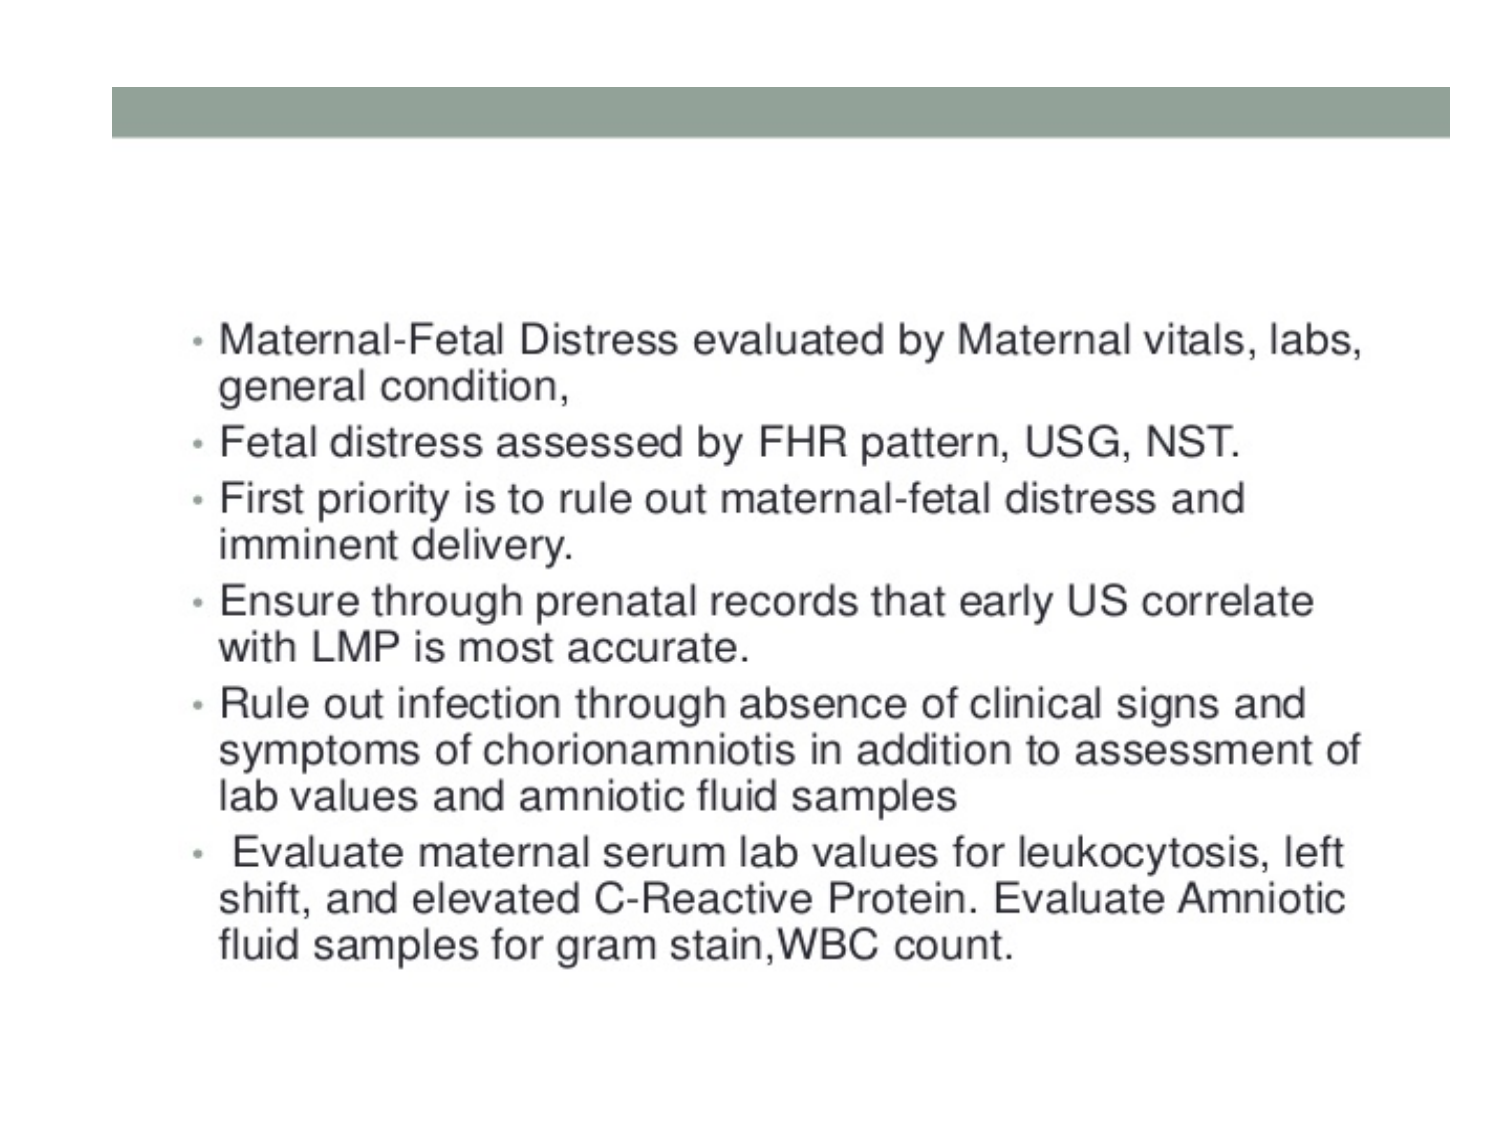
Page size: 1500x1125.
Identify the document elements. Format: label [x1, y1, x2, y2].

picture [112, 87, 1451, 1051]
